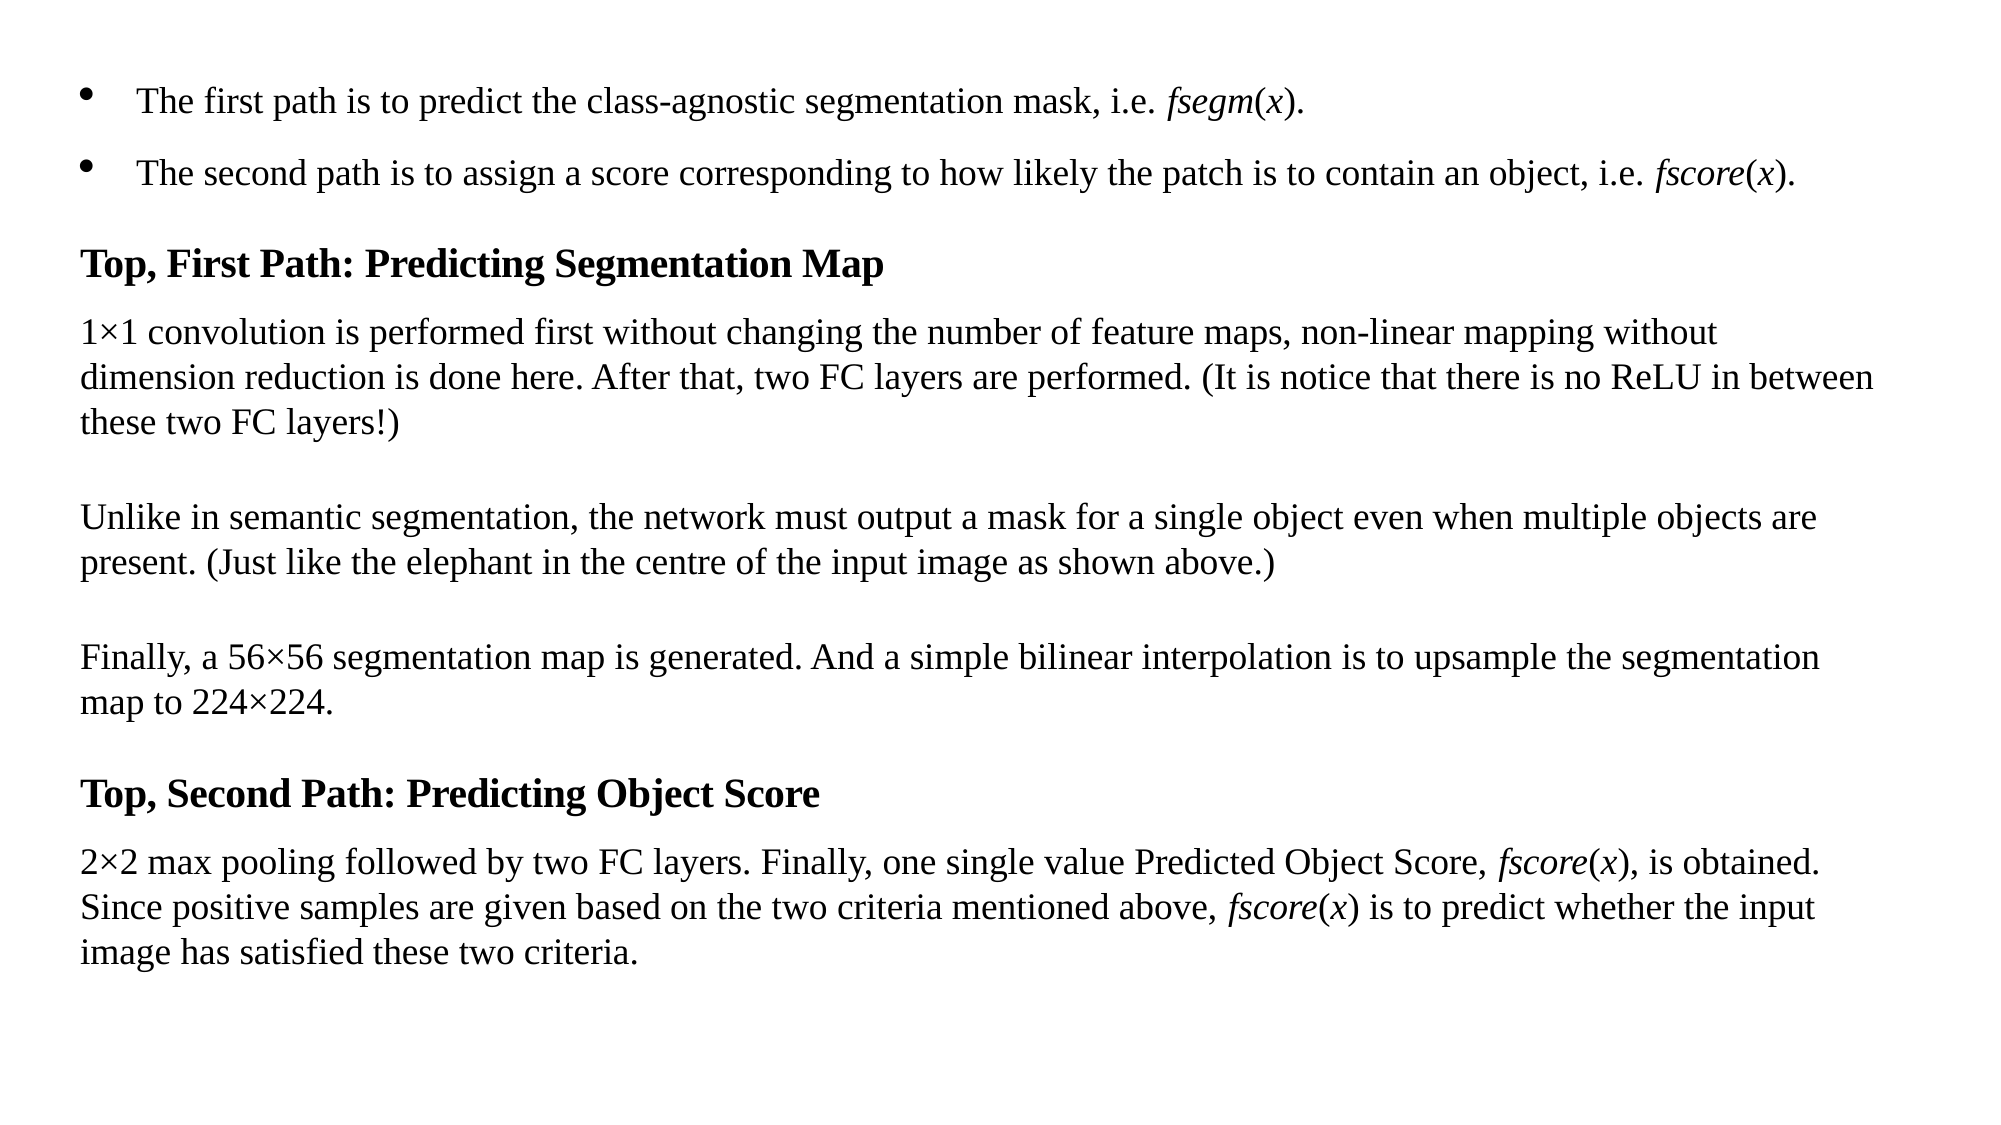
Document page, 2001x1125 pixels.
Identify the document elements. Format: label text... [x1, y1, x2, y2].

text_box The first path is to predict the class-agnostic segmentation mask, i.e. fsegm(x). The second path is to assign a score corresponding to how likely the patch is to contain an object, i.e. fscore(x). Top, First Path: Predicting Segmentation Map 1×1 convolution is performed first without changing the number of feature maps, non-linear mapping without dimension reduction is done here. After that, two FC layers are performed. (It is notice that there is no ReLU in between these two FC layers!) Unlike in semantic segmentation, the network must output a mask for a single object even when multiple objects are present. (Just like the elephant in the centre of the input image as shown above.) Finally, a 56×56 segmentation map is generated. And a simple bilinear interpolation is to upsample the segmentation map to 224×224. Top, Second Path: Predicting Object Score 2×2 max pooling followed by two FC layers. Finally, one single value Predicted Object Score, fscore(x), is obtained. Since positive samples are given based on the two criteria mentioned above, fscore(x) is to predict whether the input image has satisfied these two criteria. [65, 69, 1898, 1046]
